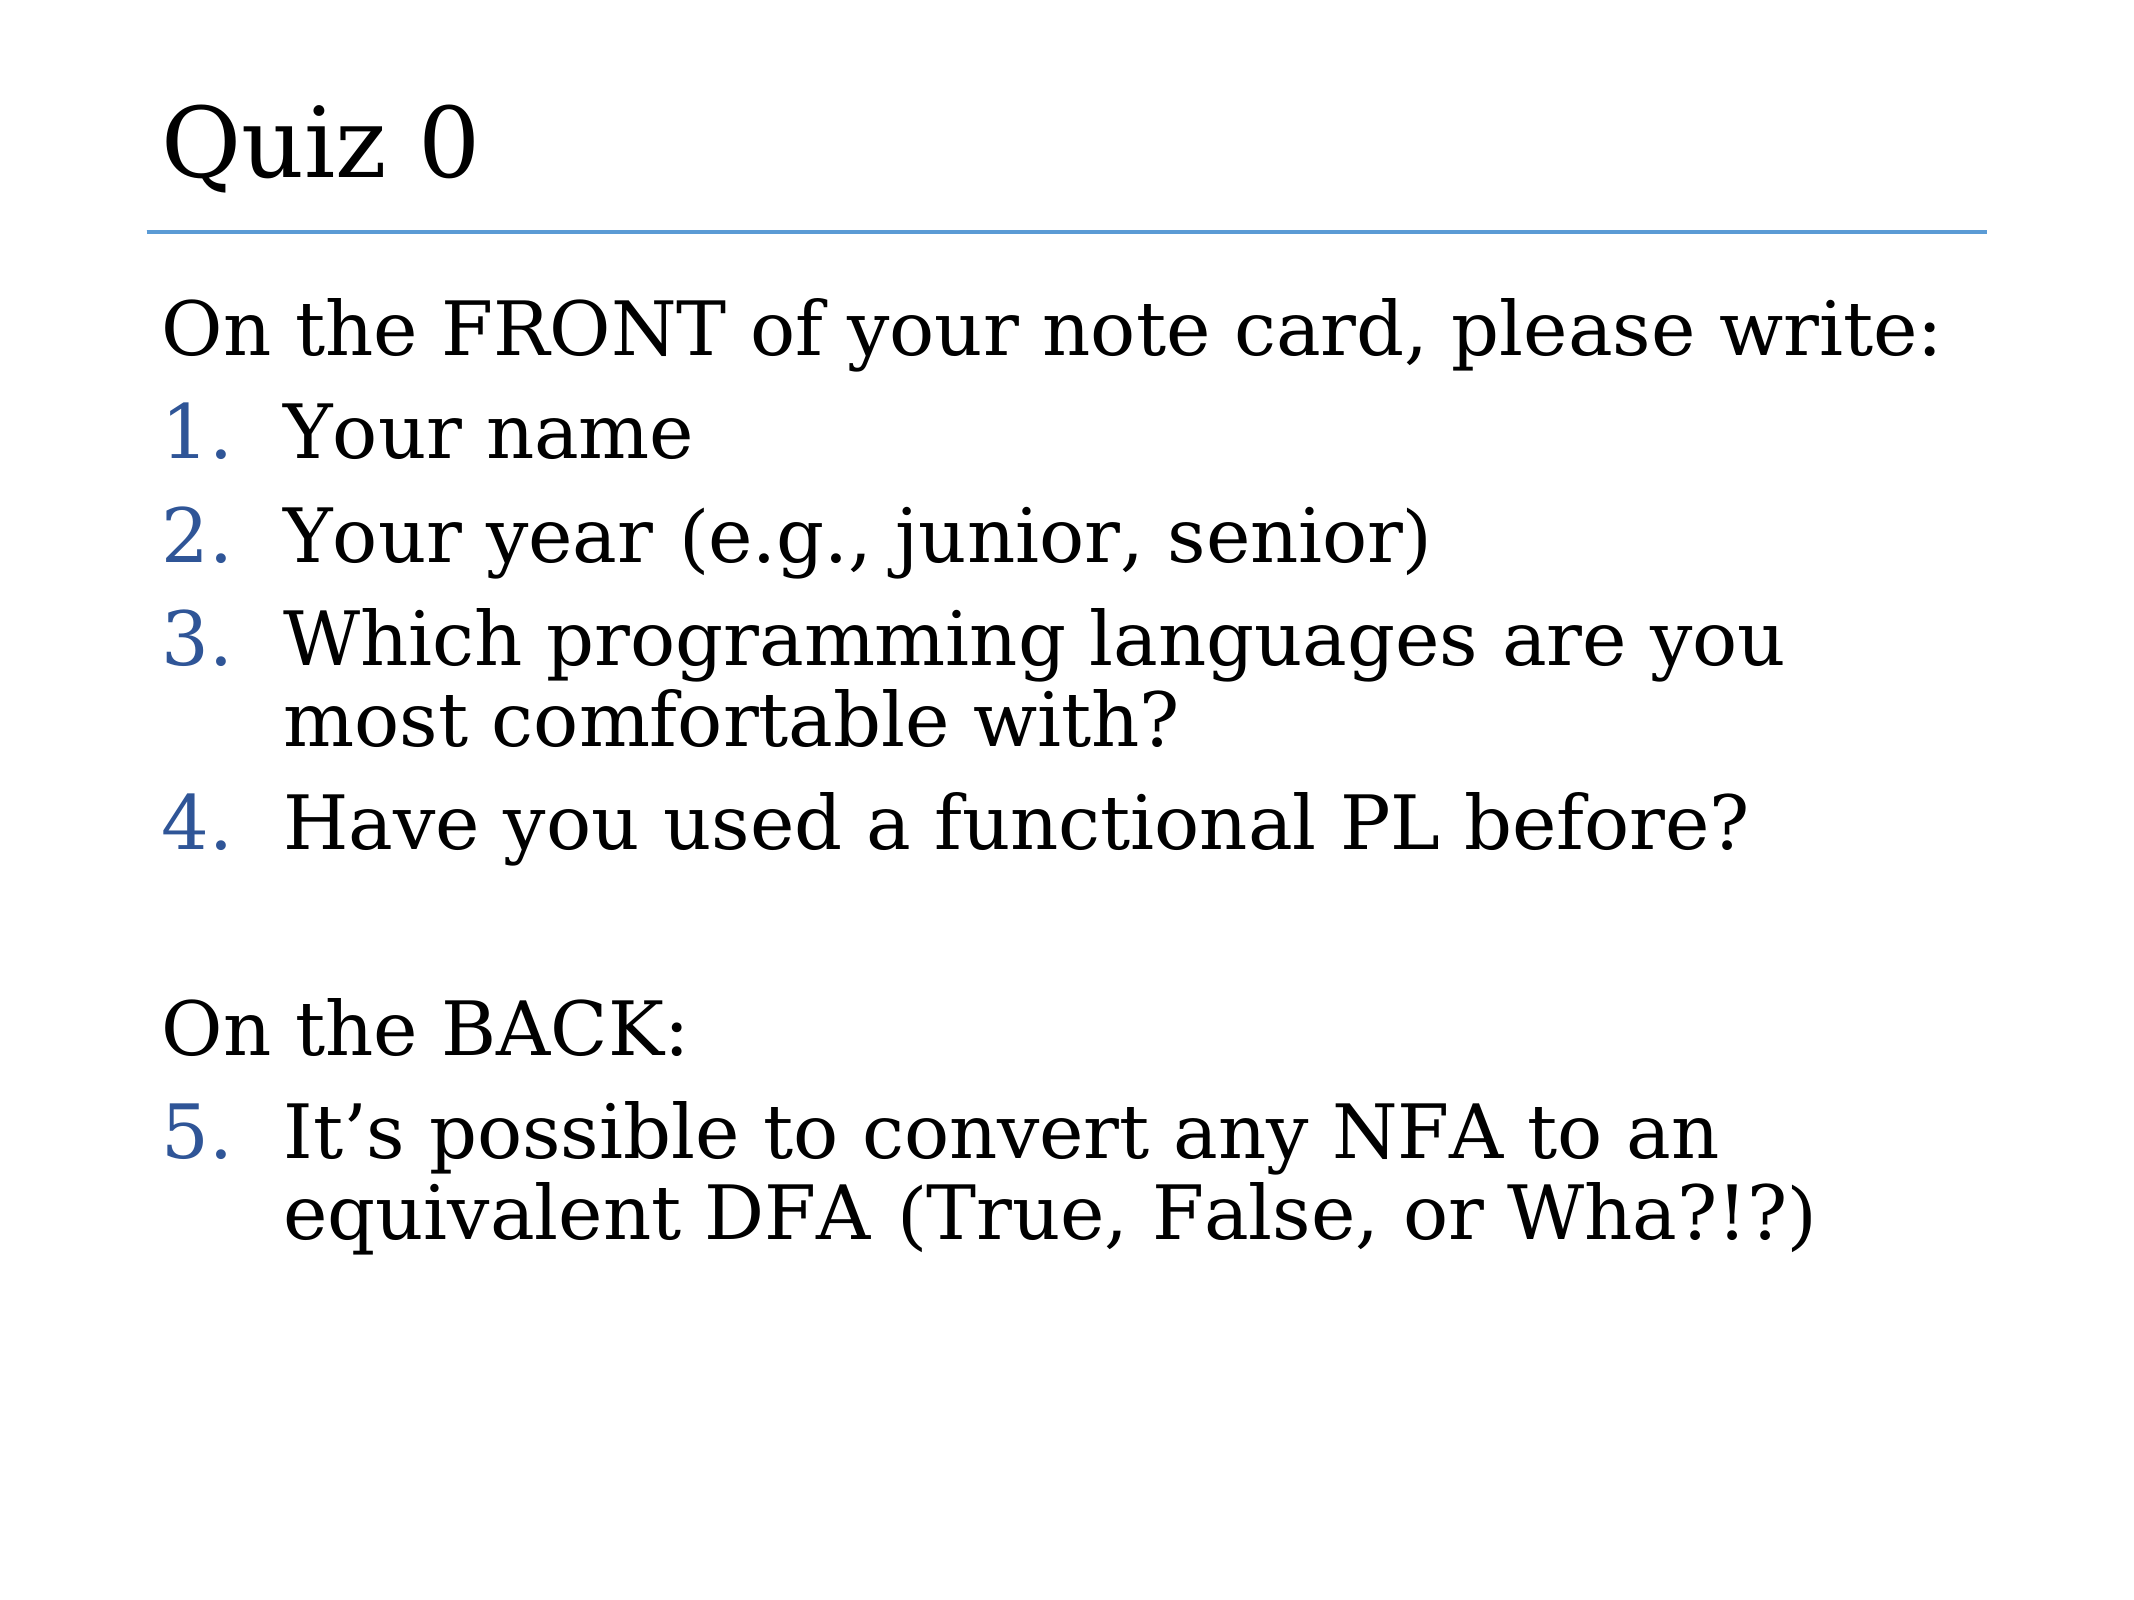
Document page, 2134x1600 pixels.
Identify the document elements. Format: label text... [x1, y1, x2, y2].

title Quiz 0 [146, 85, 1987, 256]
list On the FRONT of your note card, please write: Your name Your year (e.g., junior, senior) Which programming languages are you most comfortable with? Have you used a functional PL before? On the BACK: It’s possible to convert any NFA to an equivalent DFA (True, False, or Wha?!?) [146, 283, 1987, 1442]
